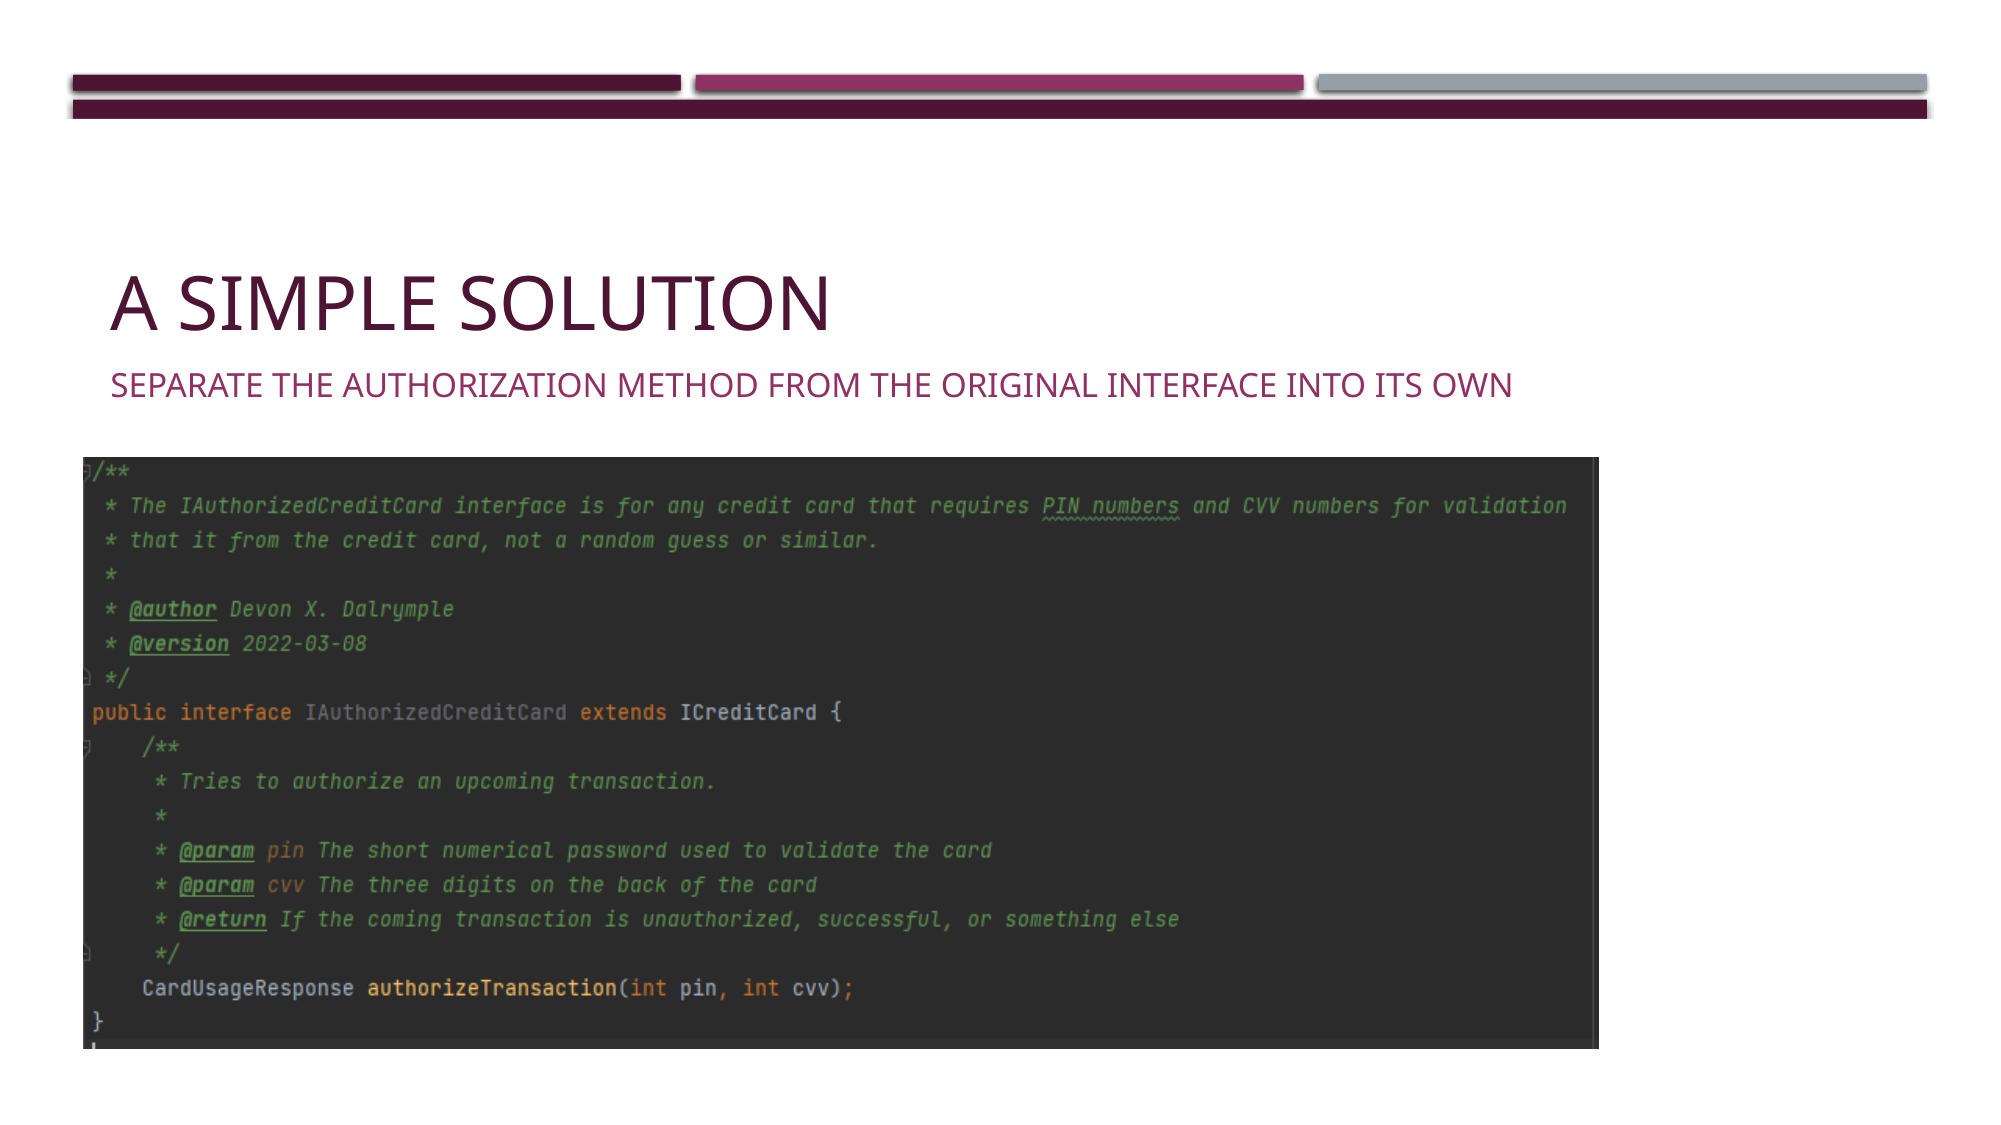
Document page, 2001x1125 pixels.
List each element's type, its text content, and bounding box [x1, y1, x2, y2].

text_box [0, 117, 2000, 1125]
text_box [695, 74, 1304, 91]
list Separate the authorization method from the original interface into its own [95, 356, 1899, 443]
text_box [1318, 73, 1928, 92]
title A simple solution [95, 118, 1899, 354]
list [82, 457, 1599, 1050]
text_box [72, 74, 682, 92]
